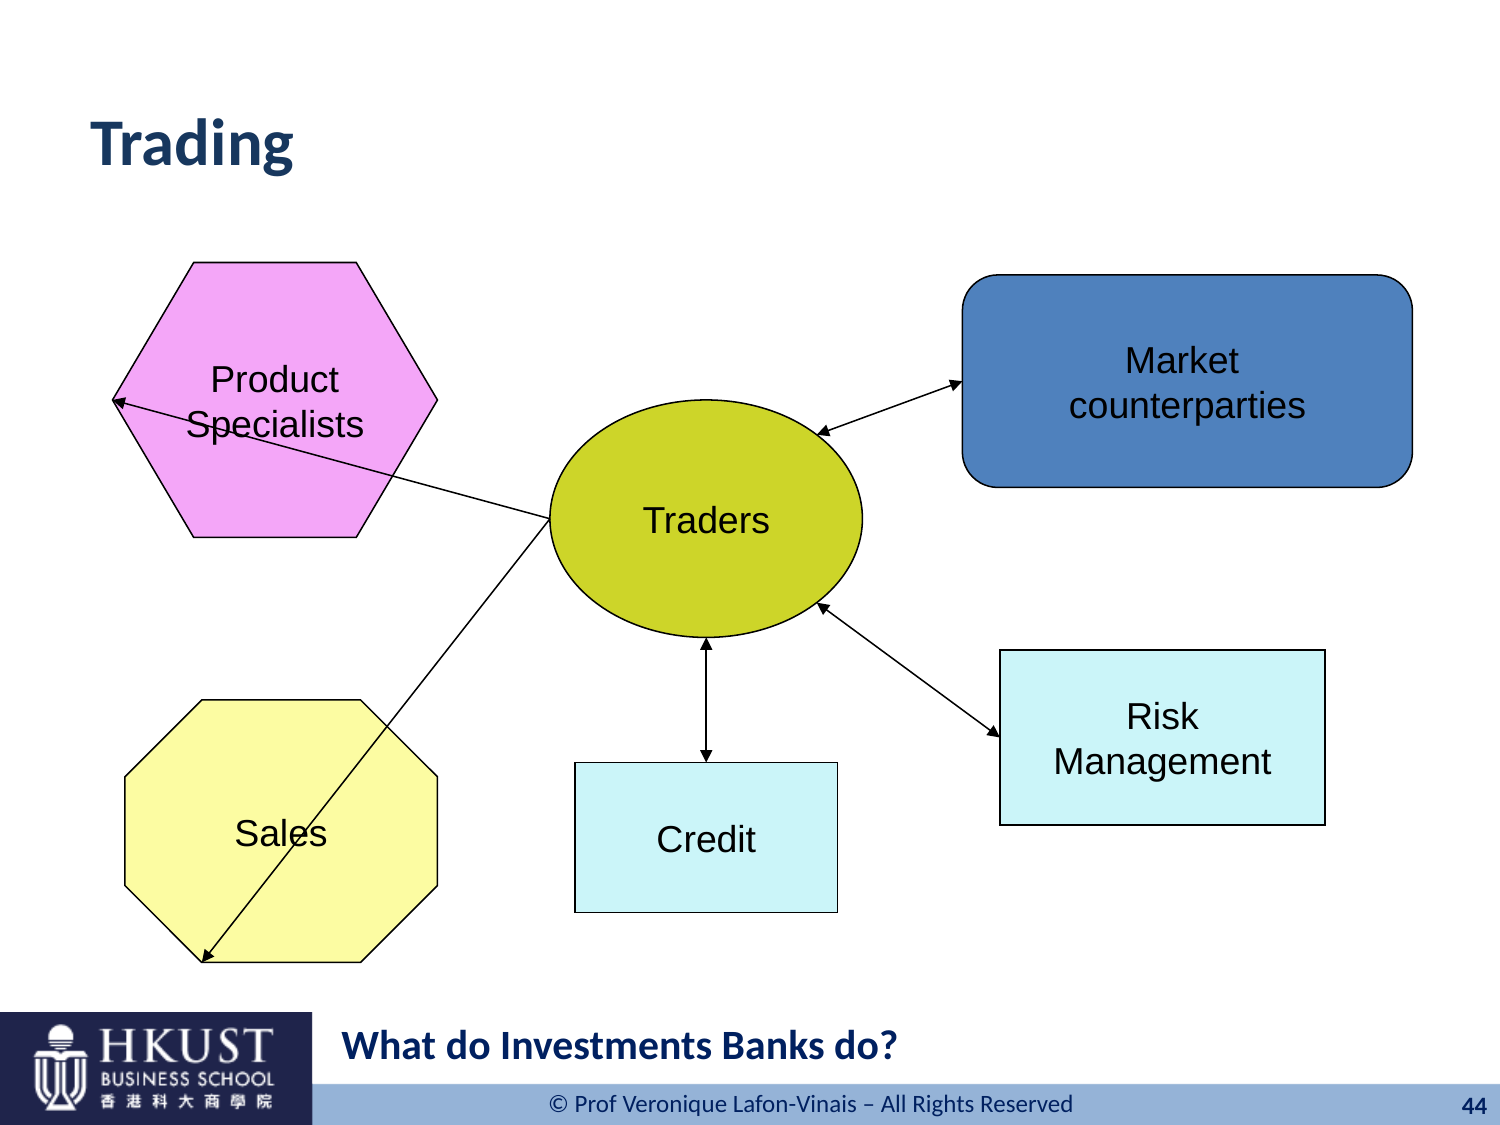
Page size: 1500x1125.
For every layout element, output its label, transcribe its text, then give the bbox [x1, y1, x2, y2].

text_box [437, 526, 551, 832]
text_box Market counterparties [962, 274, 1413, 488]
text_box Sales [203, 727, 438, 963]
text_box Product Specialists [113, 262, 437, 475]
text_box Sales [124, 699, 386, 962]
title Trading [74, 44, 1426, 233]
picture [0, 1012, 1500, 1125]
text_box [816, 380, 963, 436]
text_box Risk Management [999, 650, 1325, 825]
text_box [437, 399, 551, 519]
text_box Credit [575, 762, 838, 913]
text_box Traders [554, 399, 863, 638]
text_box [816, 602, 1001, 738]
slide_number 44 [1351, 1080, 1500, 1125]
text_box Product Specialists [113, 402, 392, 538]
footer What do Investments Banks do? [326, 1007, 1500, 1078]
